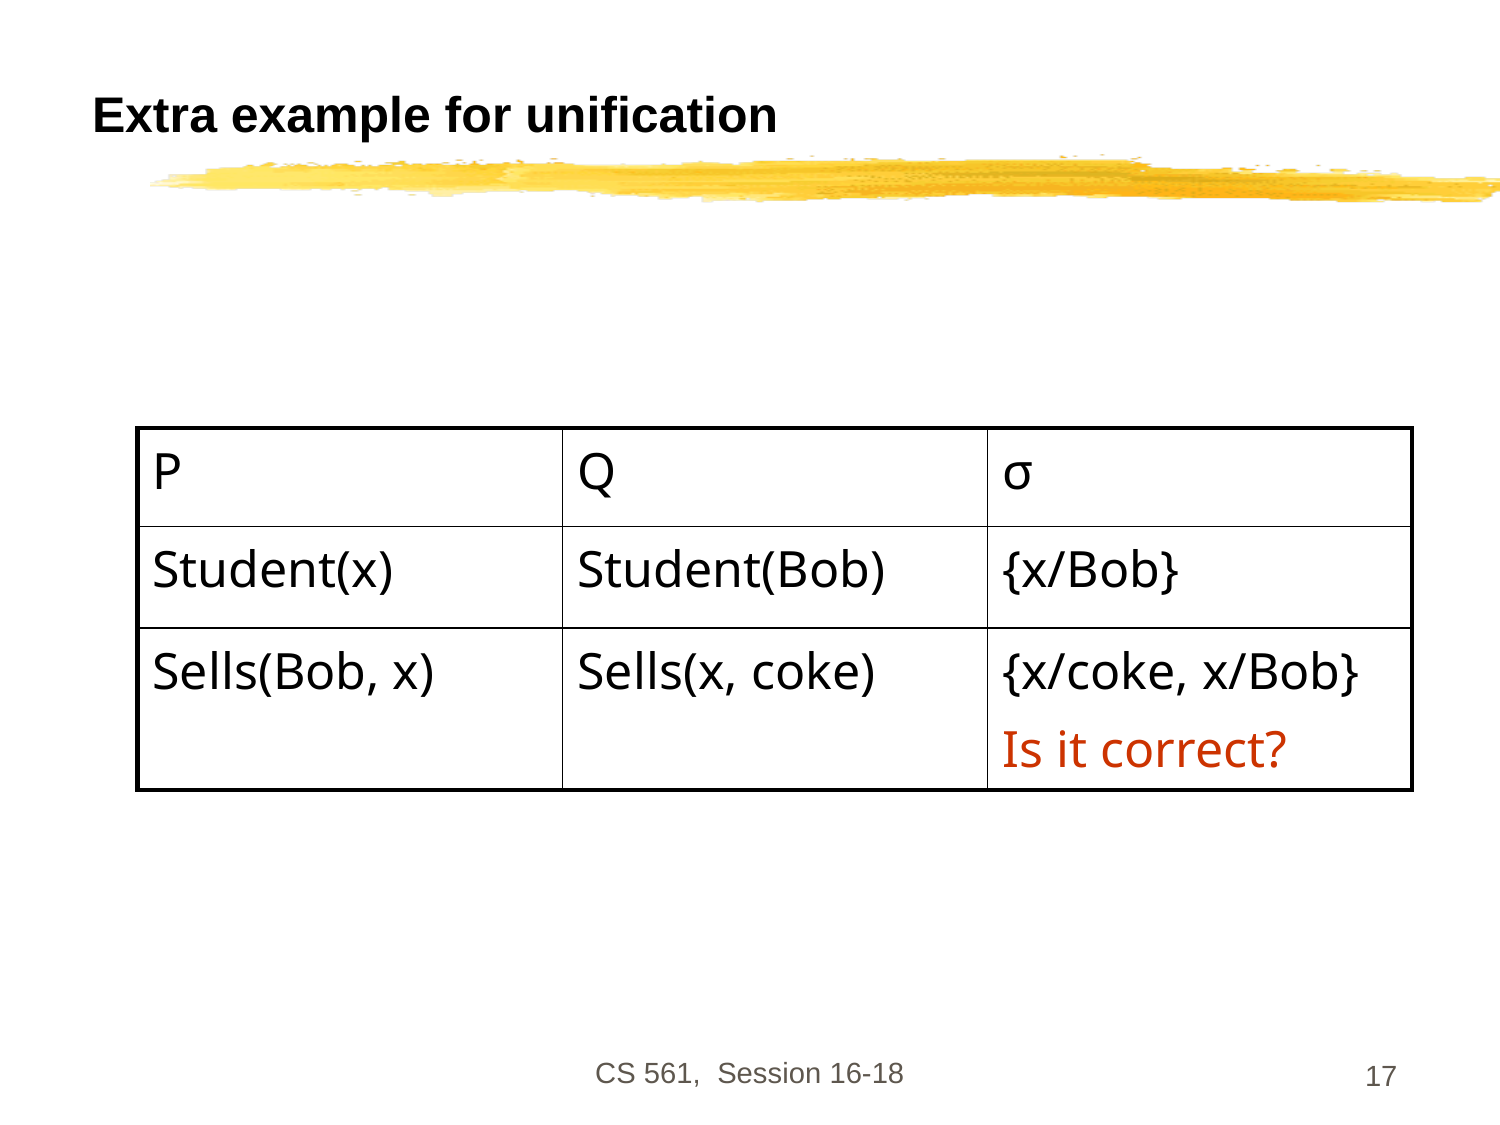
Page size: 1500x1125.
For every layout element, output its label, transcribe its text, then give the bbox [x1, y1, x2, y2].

table_cell {x/coke, x/Bob} Is it correct? [988, 629, 1410, 788]
table_cell {x/Bob} [988, 527, 1410, 627]
table_header P [140, 430, 562, 526]
table_cell Student(Bob) [563, 527, 987, 627]
table_header Q [563, 430, 987, 526]
picture [150, 149, 1500, 213]
title Extra example for unification [76, 37, 1415, 151]
table_header σ [988, 430, 1410, 526]
table_cell Sells(Bob, x) [140, 629, 562, 788]
footer CS 561, Session 16-18 [512, 1021, 988, 1098]
slide_number 17 [1099, 1024, 1413, 1101]
table_cell Sells(x, coke) [563, 629, 987, 788]
table_cell Student(x) [140, 527, 562, 627]
